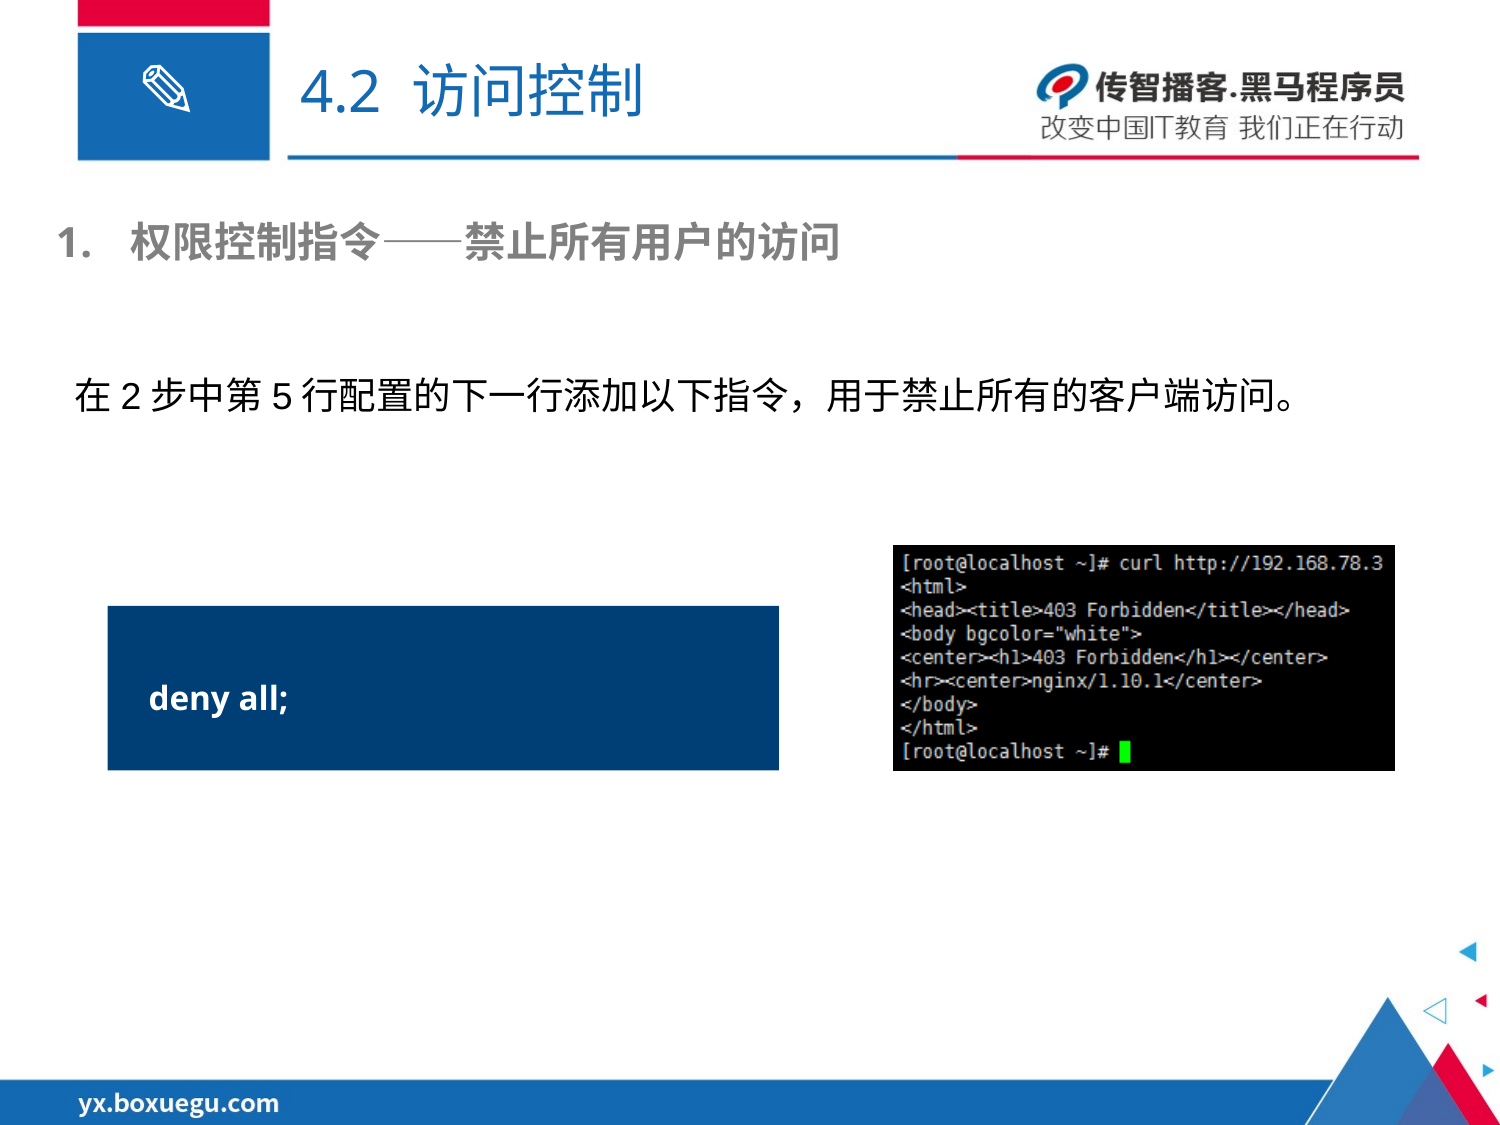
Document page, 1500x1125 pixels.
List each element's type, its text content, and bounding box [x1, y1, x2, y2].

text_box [107, 605, 780, 771]
text_box 权限控制指令——禁止所有用户的访问 [41, 208, 1424, 274]
title 4.2 访问控制 [285, 25, 1137, 153]
text_box 在2步中第5行配置的下一行添加以下指令，用于禁止所有的客户端访问。 [59, 319, 1438, 425]
picture [0, 0, 1500, 1125]
